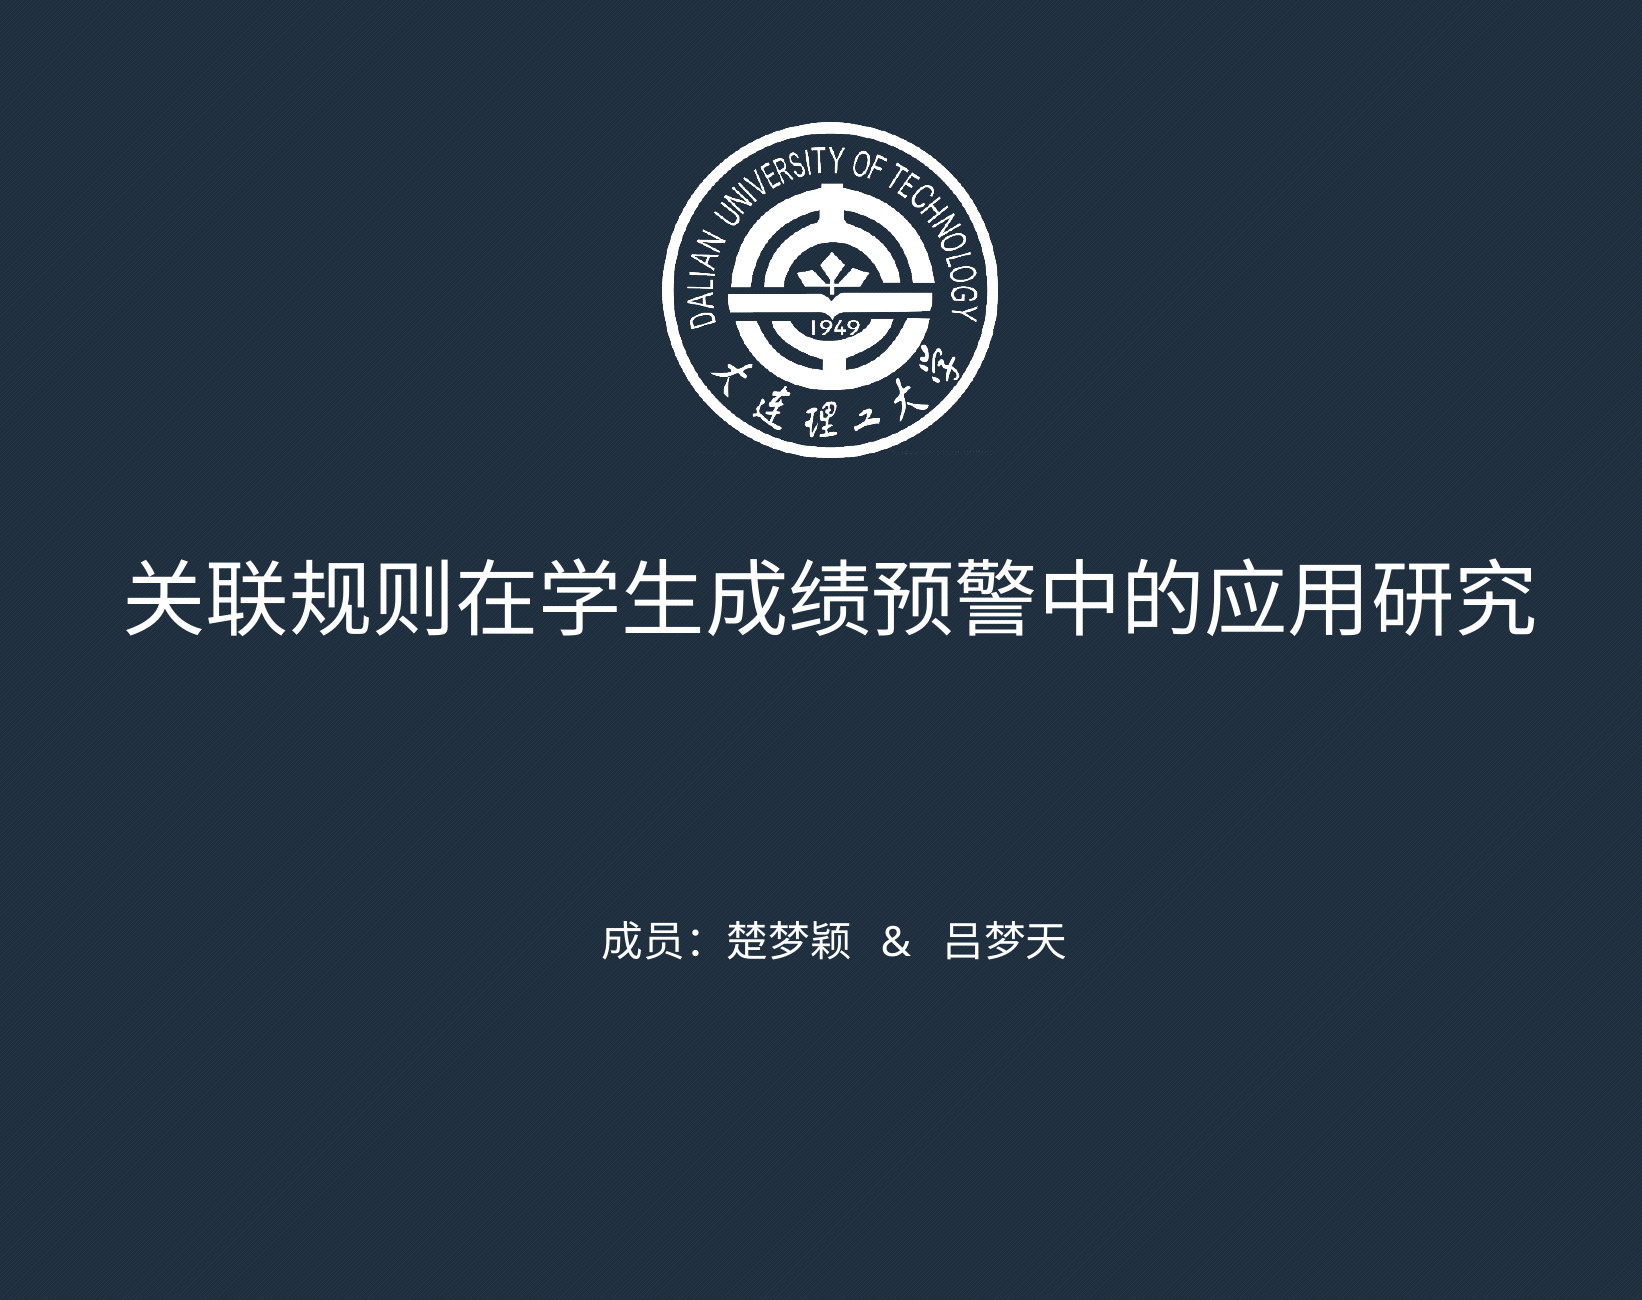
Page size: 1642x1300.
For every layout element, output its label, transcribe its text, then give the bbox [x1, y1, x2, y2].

text_box 成员：楚梦颖 & 吕梦天 [586, 907, 1233, 972]
text_box 关联规则在学生成绩预警中的应用研究 [92, 538, 1568, 654]
picture [662, 122, 998, 458]
